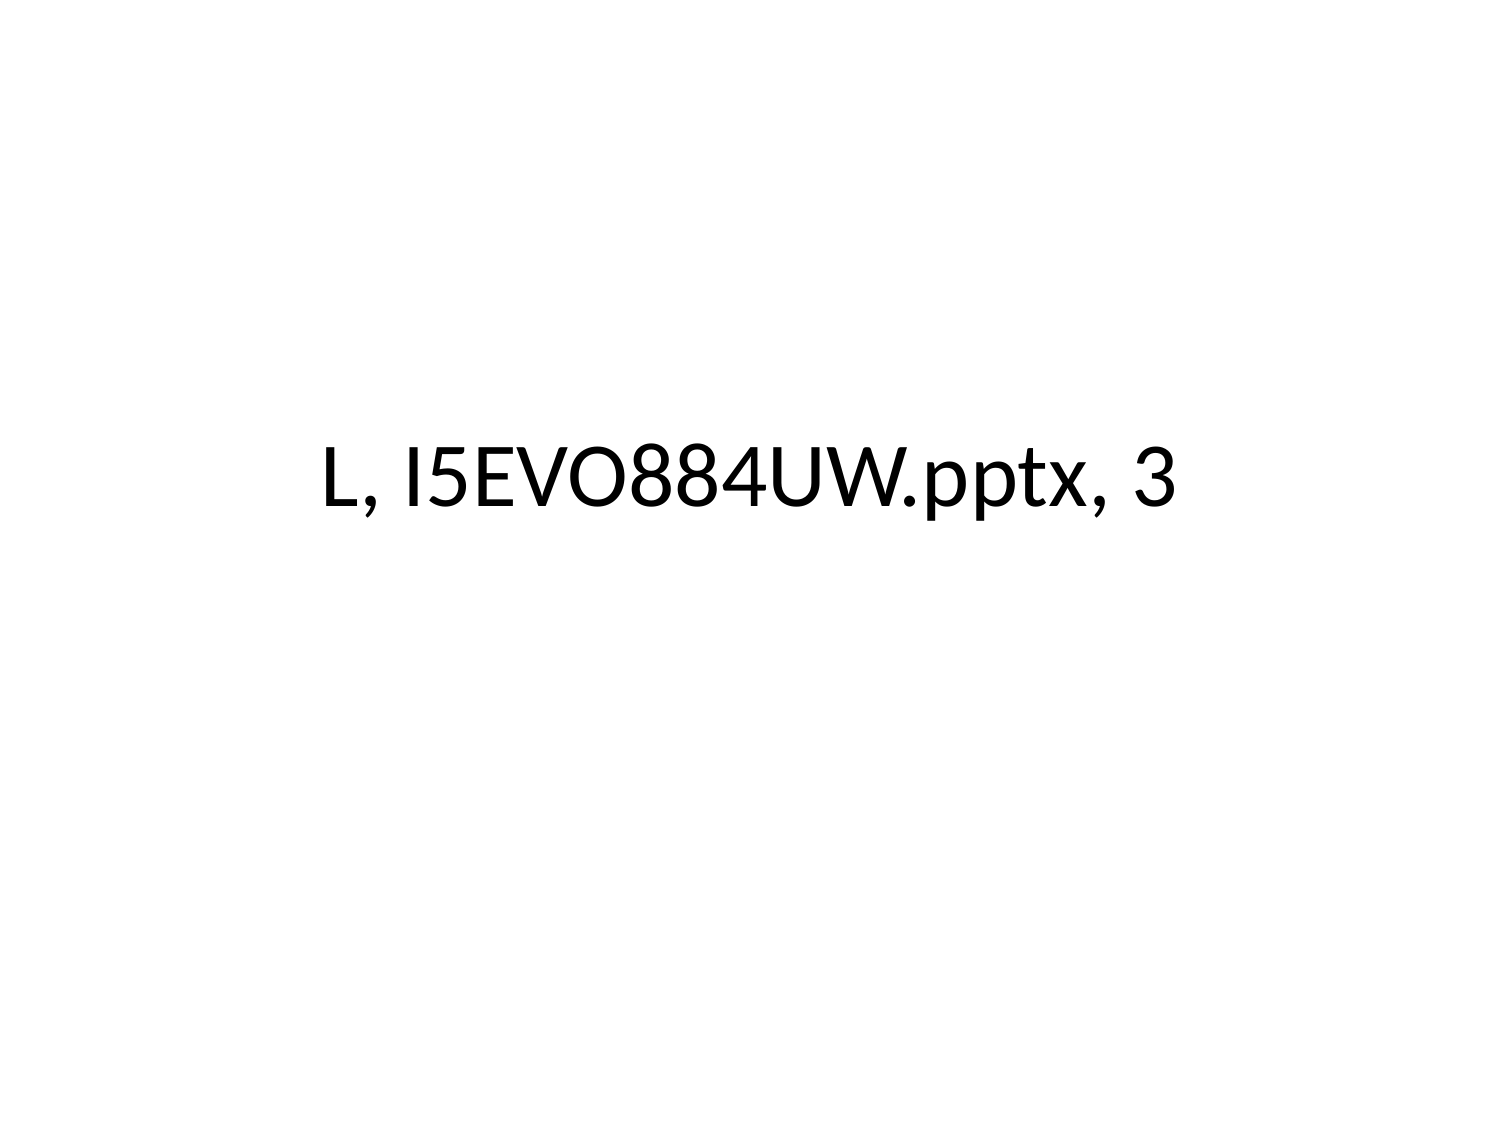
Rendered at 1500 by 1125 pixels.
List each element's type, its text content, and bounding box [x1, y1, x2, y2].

title L, I5EVO884UW.pptx, 3 [112, 349, 1388, 591]
